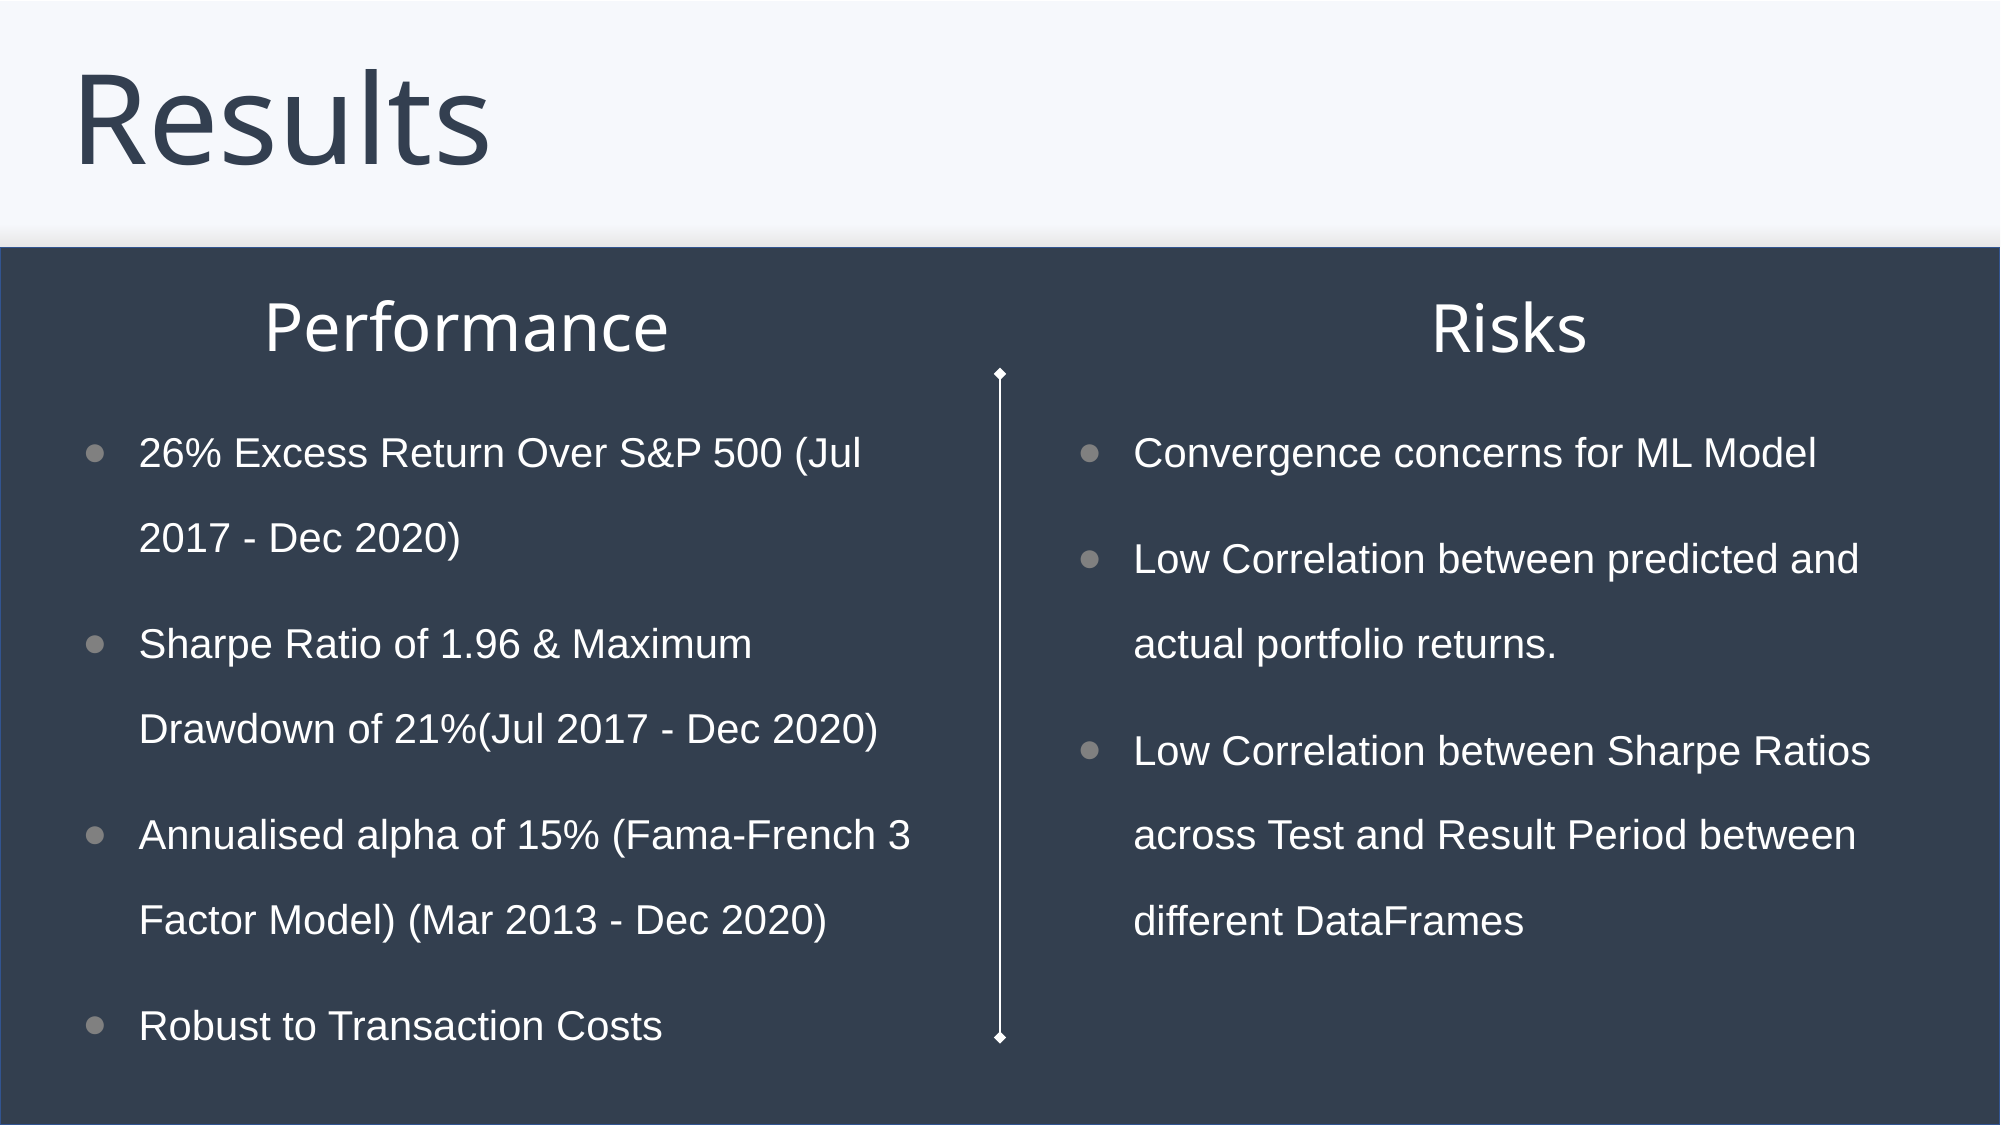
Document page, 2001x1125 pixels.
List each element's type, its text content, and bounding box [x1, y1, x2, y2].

text_box Convergence concerns for ML Model Low Correlation between predicted and actual portfolio returns. Low Correlation between Sharpe Ratios across Test and Result Period between different DataFrames [1062, 383, 1933, 1083]
text_box [0, 1, 2000, 248]
text_box Results [55, 23, 1202, 199]
text_box Risks [1238, 198, 1781, 375]
text_box Performance [248, 198, 846, 374]
text_box [0, 248, 2000, 1125]
text_box 26% Excess Return Over S&P 500 (Jul 2017 - Dec 2020) Sharpe Ratio of 1.96 & Maximum Drawdown of 21%(Jul 2017 - Dec 2020) Annualised alpha of 15% (Fama-French 3 Factor Model) (Mar 2013 - Dec 2020) Robust to Transaction Costs [67, 383, 938, 1083]
